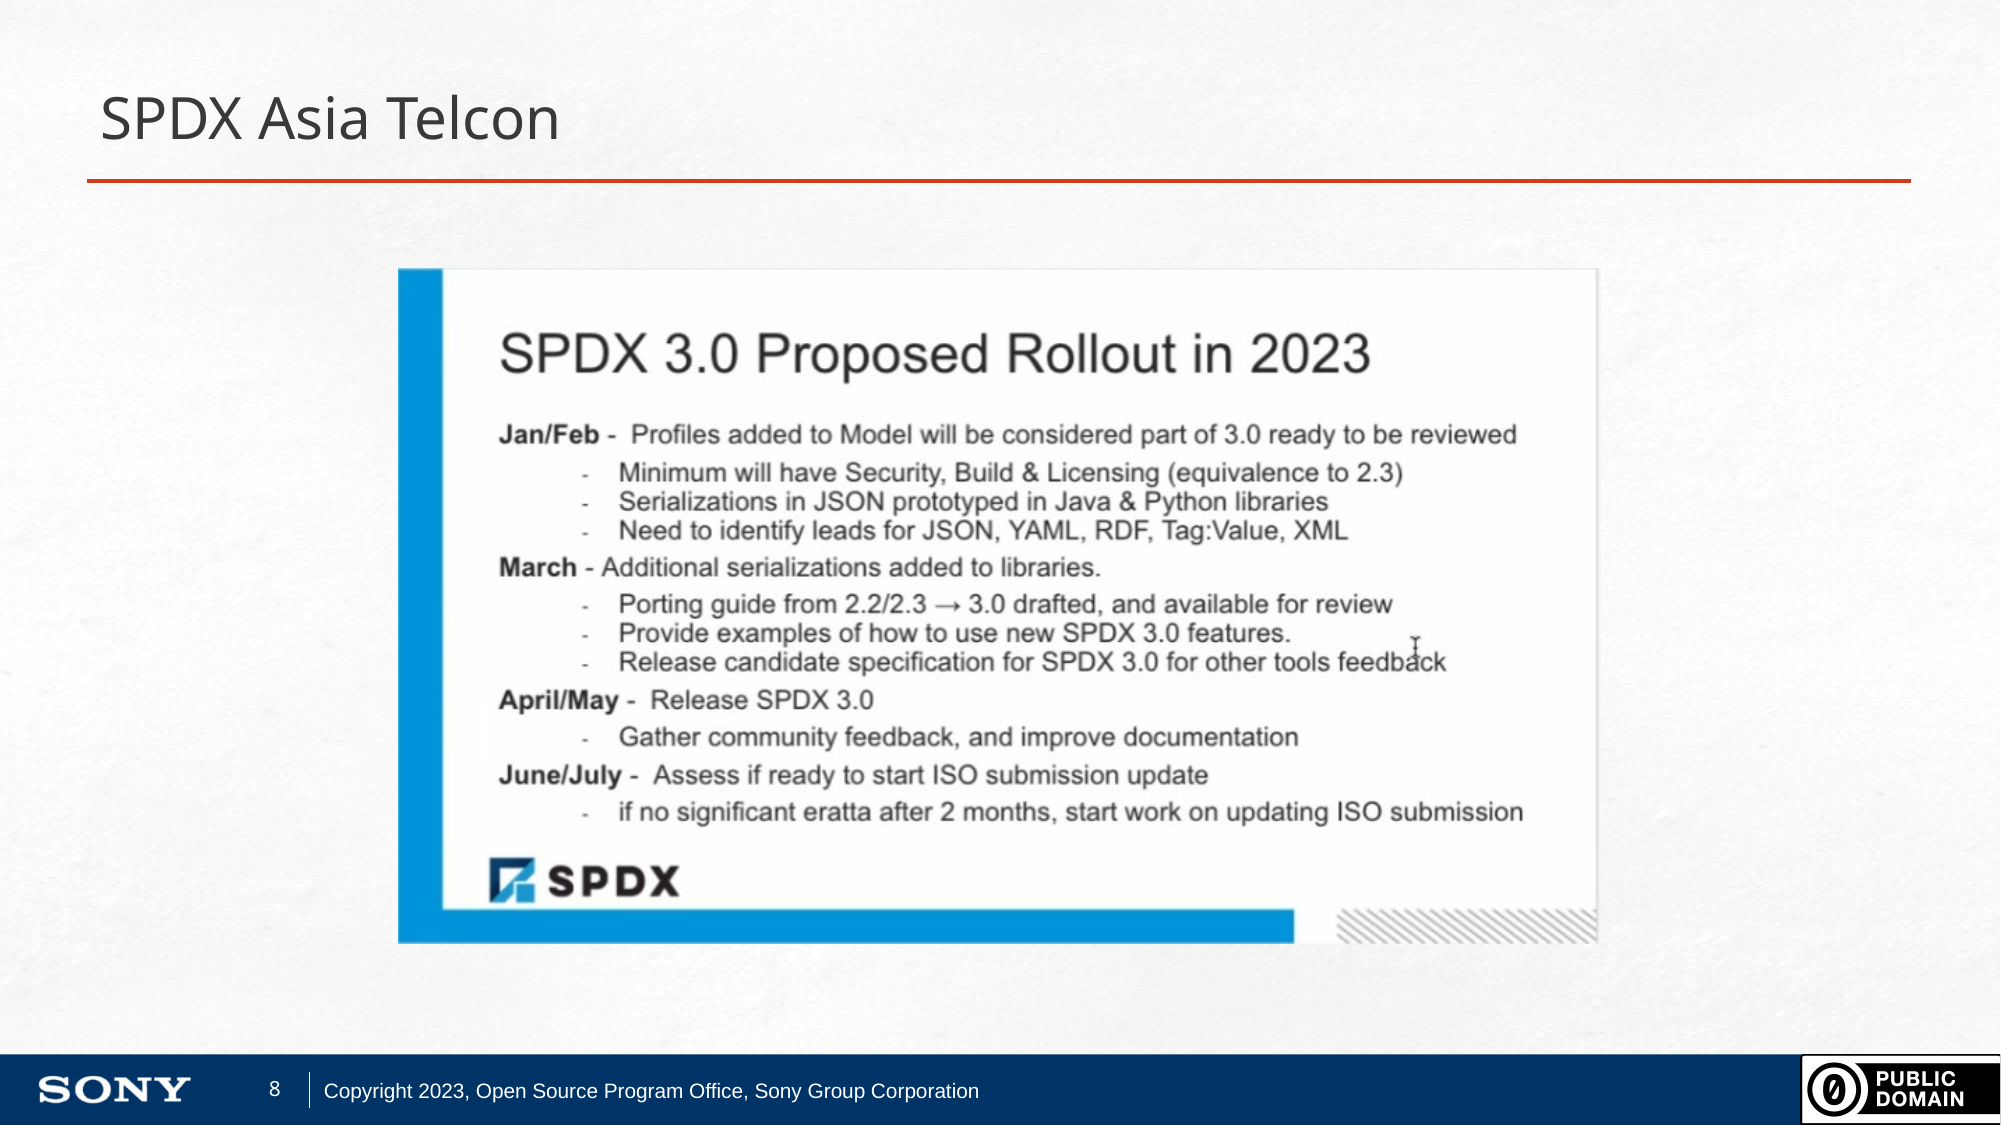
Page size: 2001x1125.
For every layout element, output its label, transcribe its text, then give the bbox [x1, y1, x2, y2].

title SPDX Asia Telcon [85, 73, 1926, 165]
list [398, 268, 1601, 944]
picture [29, 1069, 202, 1113]
picture [0, 0, 2001, 1125]
